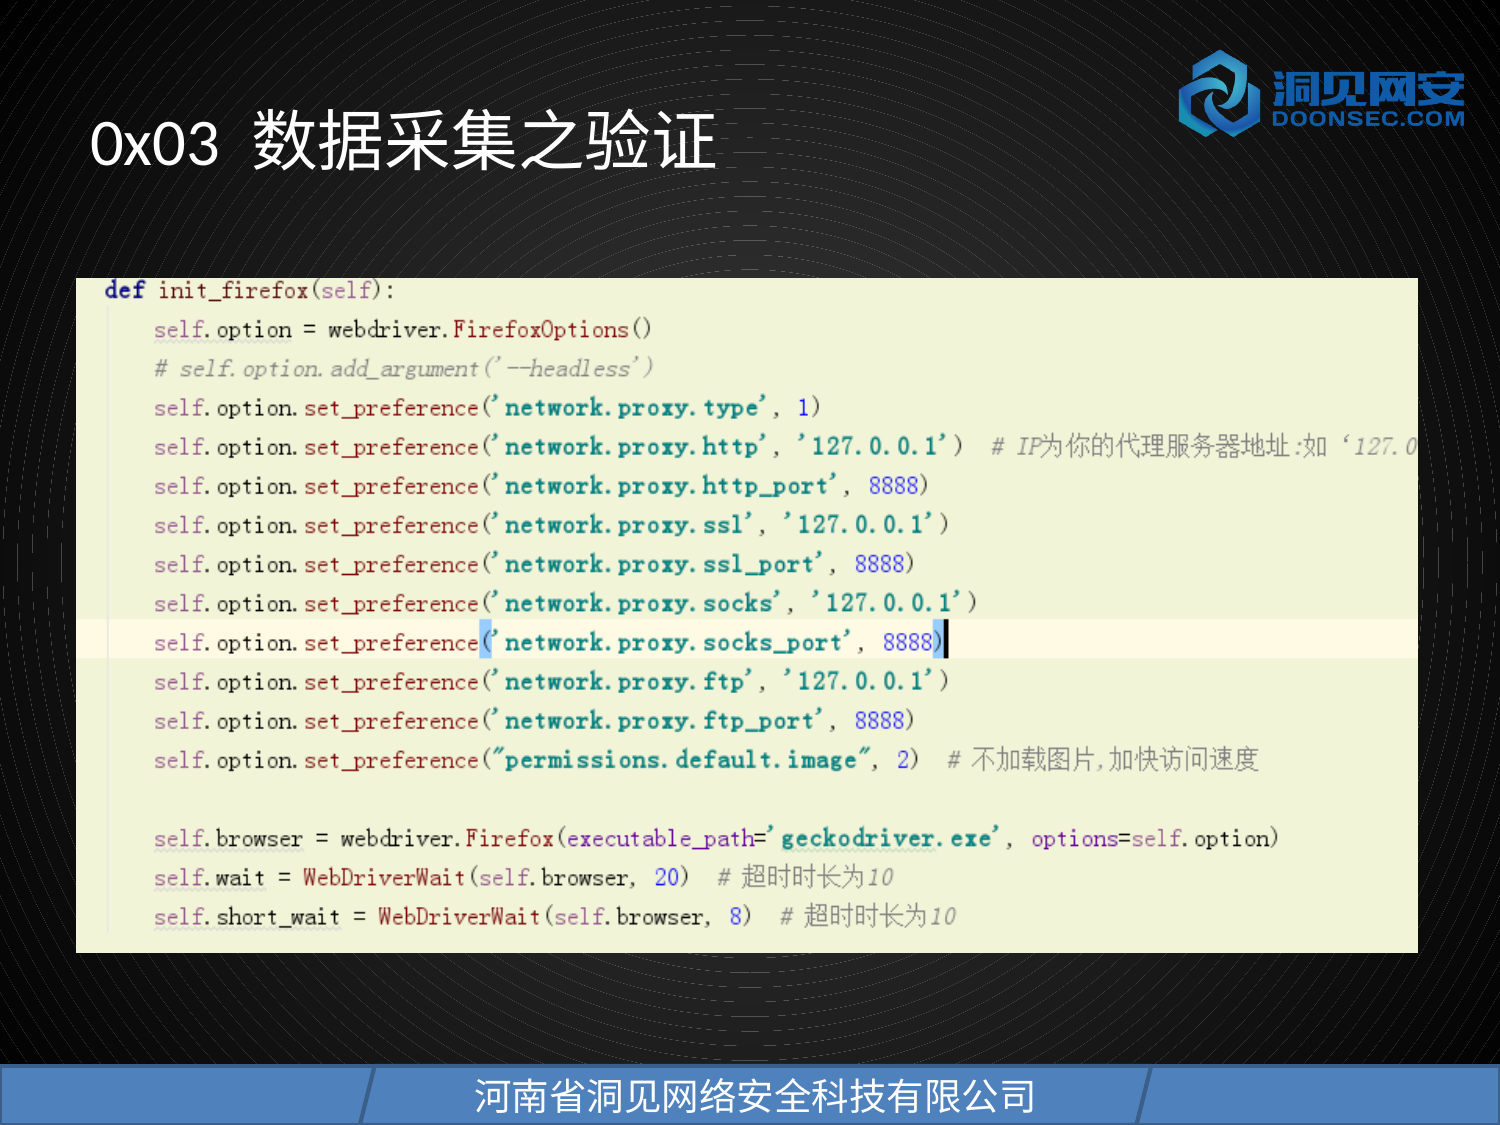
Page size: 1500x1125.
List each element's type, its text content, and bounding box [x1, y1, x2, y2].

title 0x03 数据采集之验证 [75, 45, 1425, 233]
picture [1151, 42, 1500, 154]
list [76, 278, 1418, 953]
